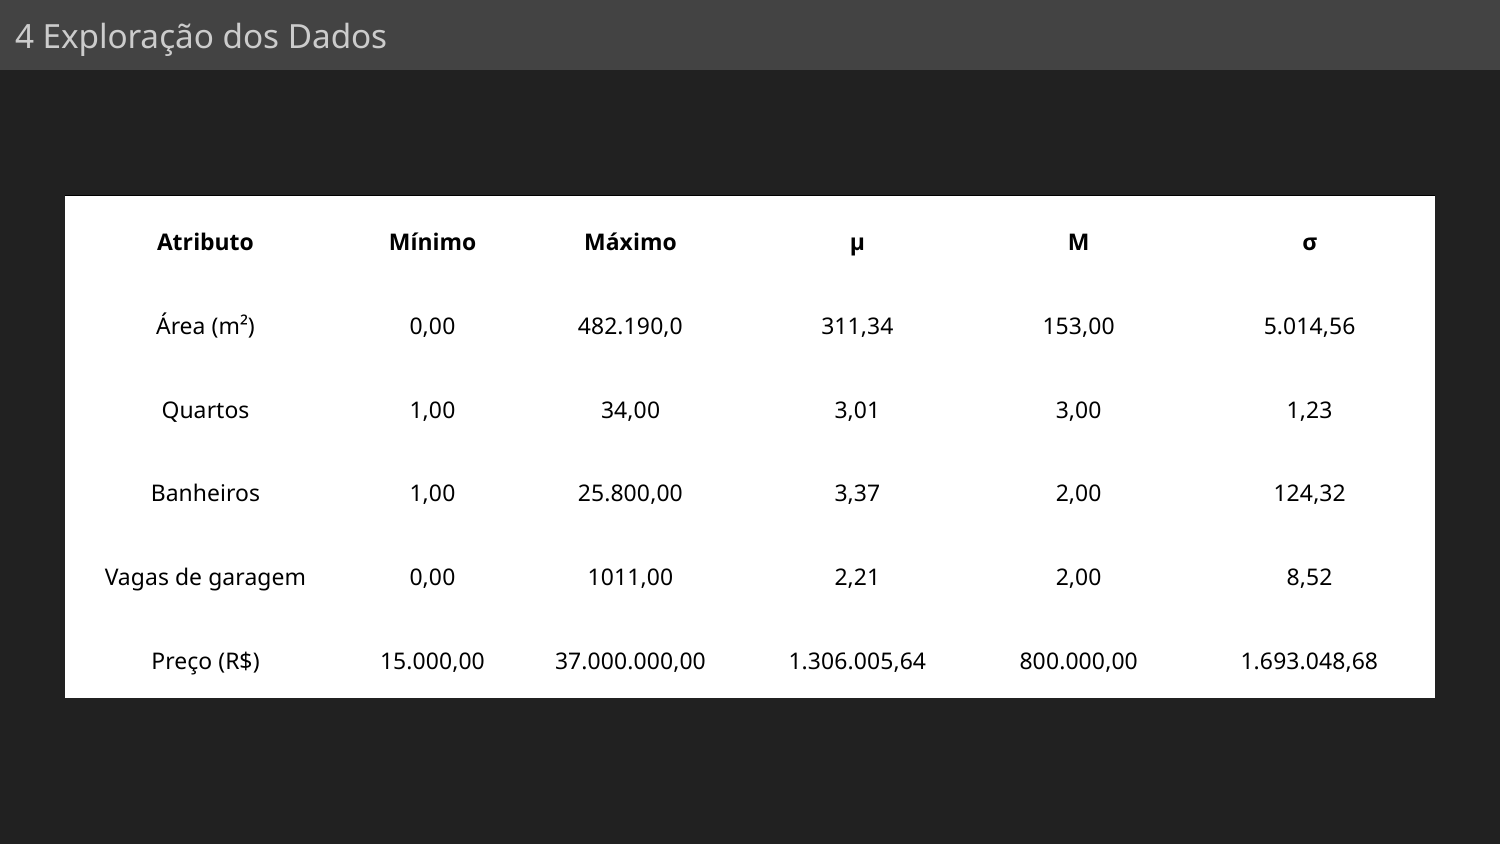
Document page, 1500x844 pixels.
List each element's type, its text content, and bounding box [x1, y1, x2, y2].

table_cell 15.000,00 [346, 614, 519, 698]
table_cell 1011,00 [519, 531, 742, 614]
table_cell 5.014,56 [1185, 279, 1435, 363]
table_cell 124,32 [1185, 447, 1435, 531]
table_header Atributo [65, 196, 346, 279]
table_cell 1,00 [346, 363, 519, 447]
table_cell 2,00 [973, 447, 1185, 531]
table_header σ [1185, 196, 1435, 279]
table_header Mínimo [346, 196, 519, 279]
table_cell 8,52 [1185, 531, 1435, 614]
table_cell 25.800,00 [519, 447, 742, 531]
table_cell 37.000.000,00 [519, 614, 742, 698]
table_cell Vagas de garagem [65, 531, 346, 614]
table_cell Banheiros [65, 447, 346, 531]
table_cell 1,23 [1185, 363, 1435, 447]
table_header μ [742, 196, 973, 279]
table_cell 1.306.005,64 [742, 614, 973, 698]
table_cell 2,00 [973, 531, 1185, 614]
table_cell 1,00 [346, 447, 519, 531]
table_cell 482.190,0 [519, 279, 742, 363]
table_cell 3,37 [742, 447, 973, 531]
table_cell Preço (R$) [65, 614, 346, 698]
table_cell 3,00 [973, 363, 1185, 447]
table_cell 153,00 [973, 279, 1185, 363]
table_cell 34,00 [519, 363, 742, 447]
text_box 4 Exploração dos Dados [0, 0, 1500, 70]
table_header M [973, 196, 1185, 279]
table_cell 1.693.048,68 [1185, 614, 1435, 698]
table_header Máximo [519, 196, 742, 279]
table_cell 2,21 [742, 531, 973, 614]
table_cell 311,34 [742, 279, 973, 363]
table_cell Quartos [65, 363, 346, 447]
table_cell 3,01 [742, 363, 973, 447]
table_cell Área (m²) [65, 279, 346, 363]
table_cell 0,00 [346, 531, 519, 614]
table_cell 0,00 [346, 279, 519, 363]
table_cell 800.000,00 [973, 614, 1185, 698]
